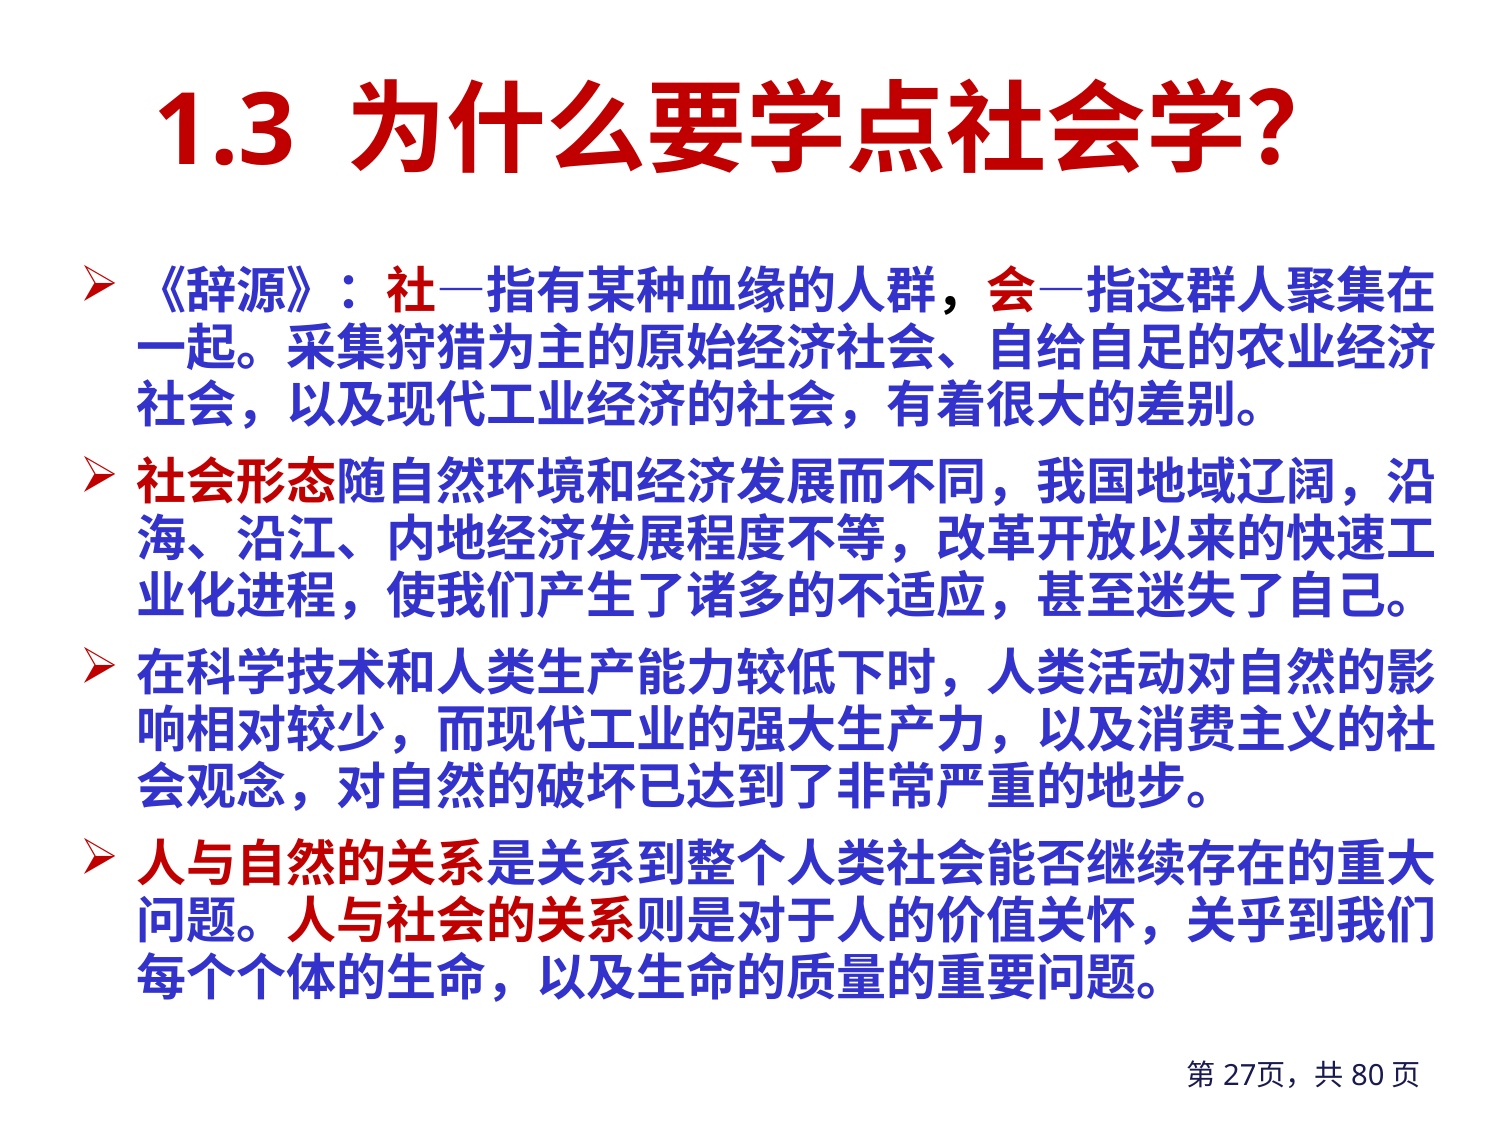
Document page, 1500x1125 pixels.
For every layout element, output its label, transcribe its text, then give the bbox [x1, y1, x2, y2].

text_box 第27页，共80页 [1171, 1048, 1485, 1124]
list 《辞源》：社—指有某种血缘的人群，会—指这群人聚集在一起。采集狩猎为主的原始经济社会、自给自足的农业经济社会，以及现代工业经济的社会，有着很大的差别。 社会形态随自然环境和经济发展而不同，我国地域辽阔，沿海、沿江、内地经济发展程度不等，改革开放以来的快速工业化进程，使我们产生了诸多的不适应，甚至迷失了自己。 在科学技术和人类生产能力较低下时，人类活动对自然的影响相对较少，而现代工业的强大生产力，以及消费主义的社会观念，对自然的破坏已达到了非常严重的地步。 人与自然的关系是关系到整个人类社会能否继续存在的重大问题。人与社会的关系则是对于人的价值关怀，关乎到我们每个个体的生命，以及生命的质量的重要问题。 [64, 255, 1467, 1065]
title 1.3 为什么要学点社会学？ [111, 30, 1388, 219]
